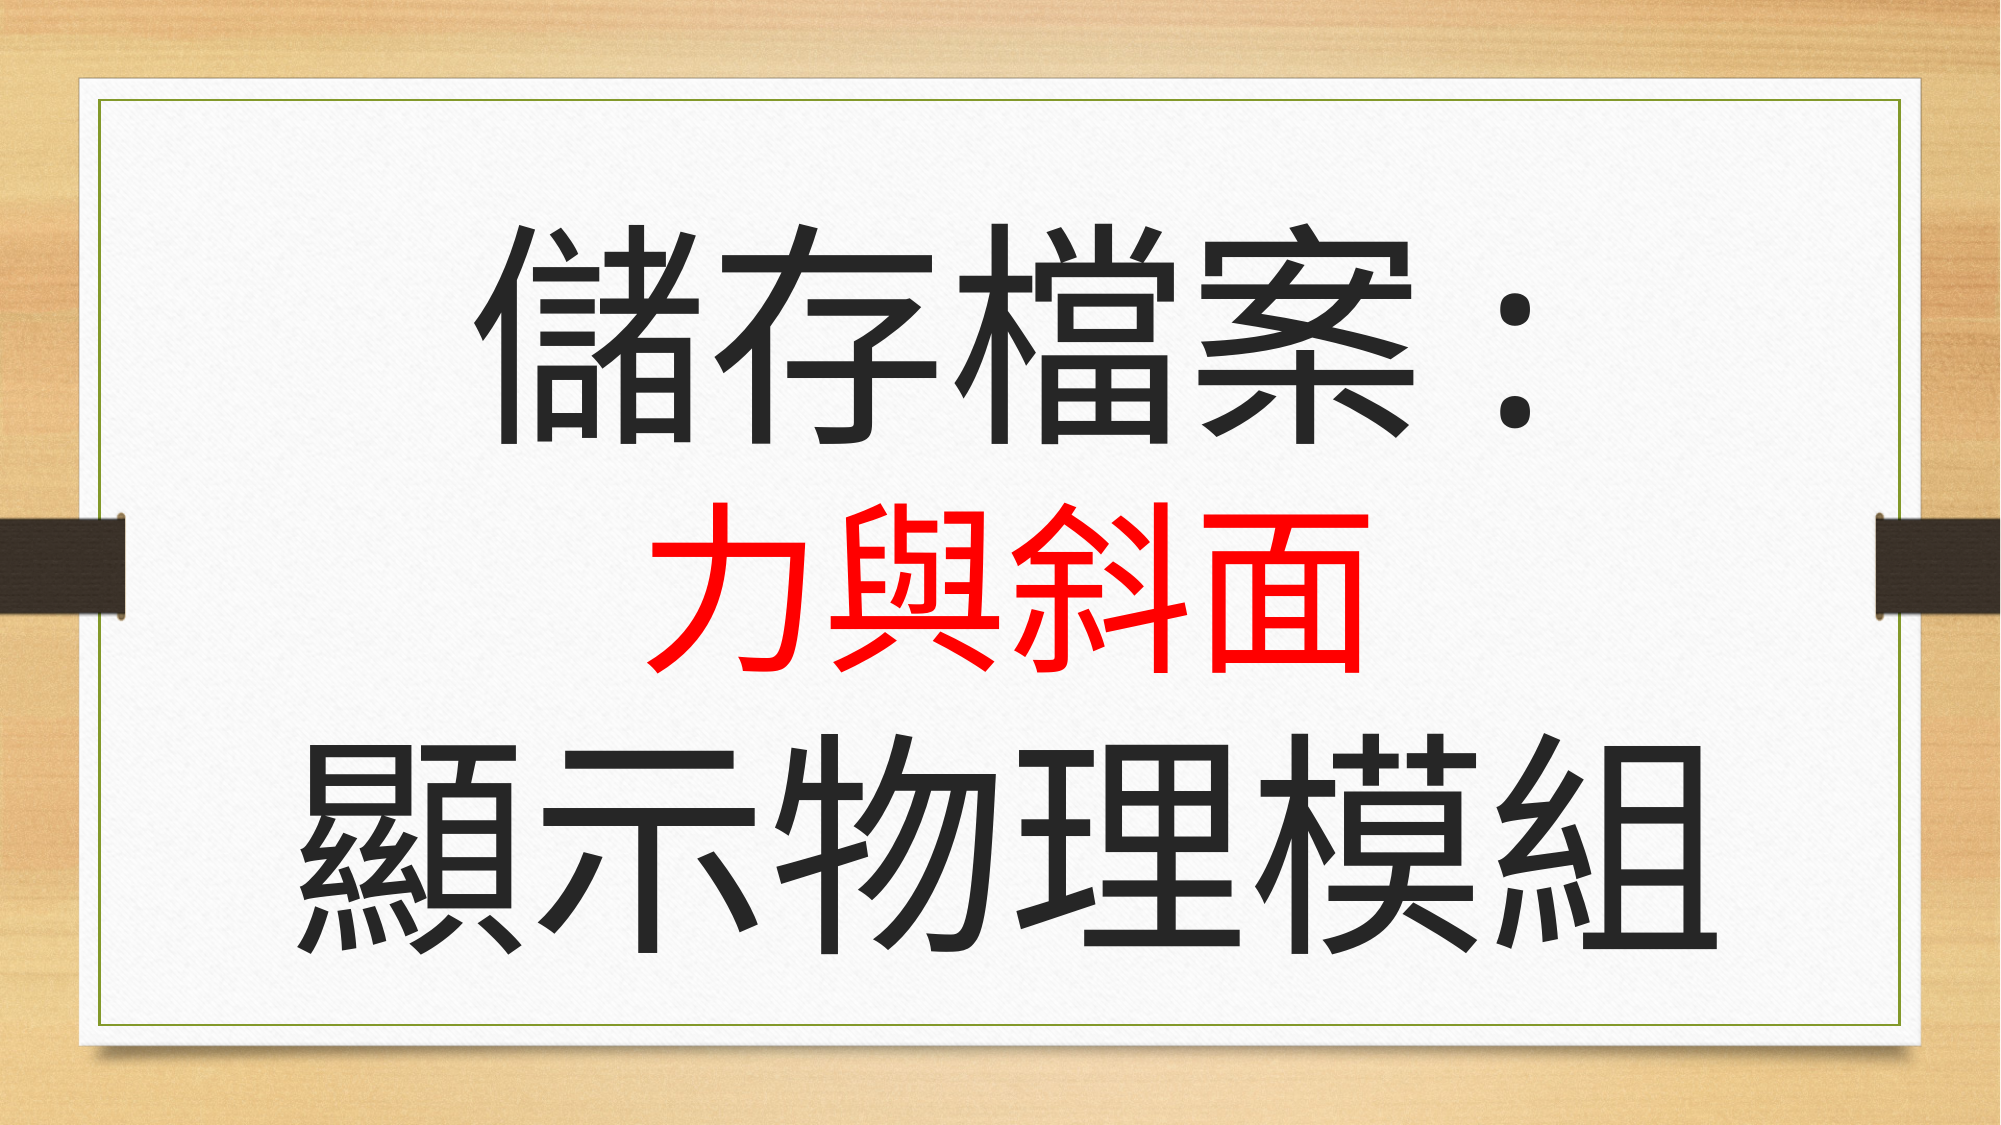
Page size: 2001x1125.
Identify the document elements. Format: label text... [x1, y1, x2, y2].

picture [0, 0, 2001, 1125]
title 儲存檔案: 力與斜面 顯示物理模組 [153, 167, 1863, 1002]
